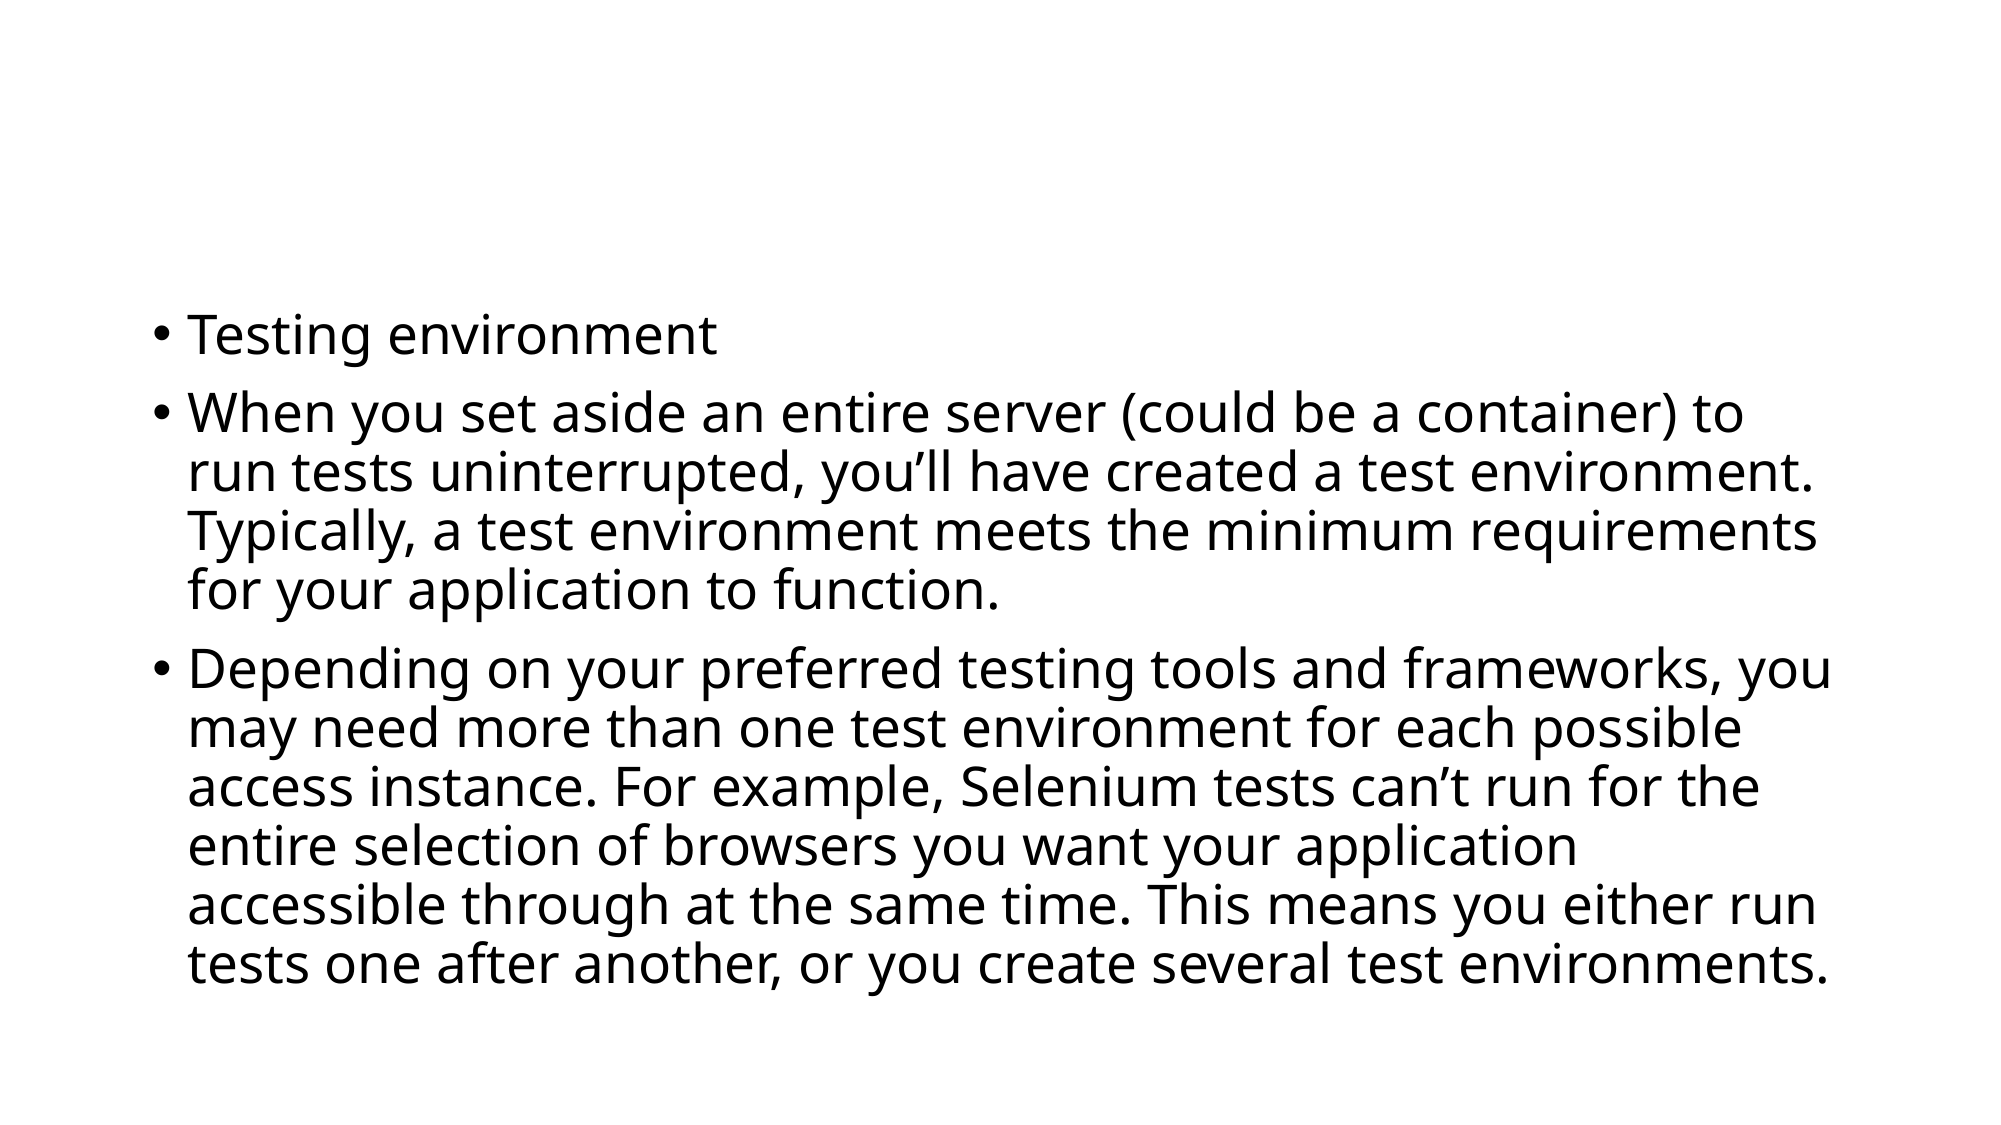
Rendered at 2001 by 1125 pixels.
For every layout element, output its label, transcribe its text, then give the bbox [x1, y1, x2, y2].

list Testing environment When you set aside an entire server (could be a container) to run tests uninterrupted, you’ll have created a test environment. Typically, a test environment meets the minimum requirements for your application to function. Depending on your preferred testing tools and frameworks, you may need more than one test environment for each possible access instance. For example, Selenium tests can’t run for the entire selection of browsers you want your application accessible through at the same time. This means you either run tests one after another, or you create several test environments. [137, 299, 1863, 1014]
